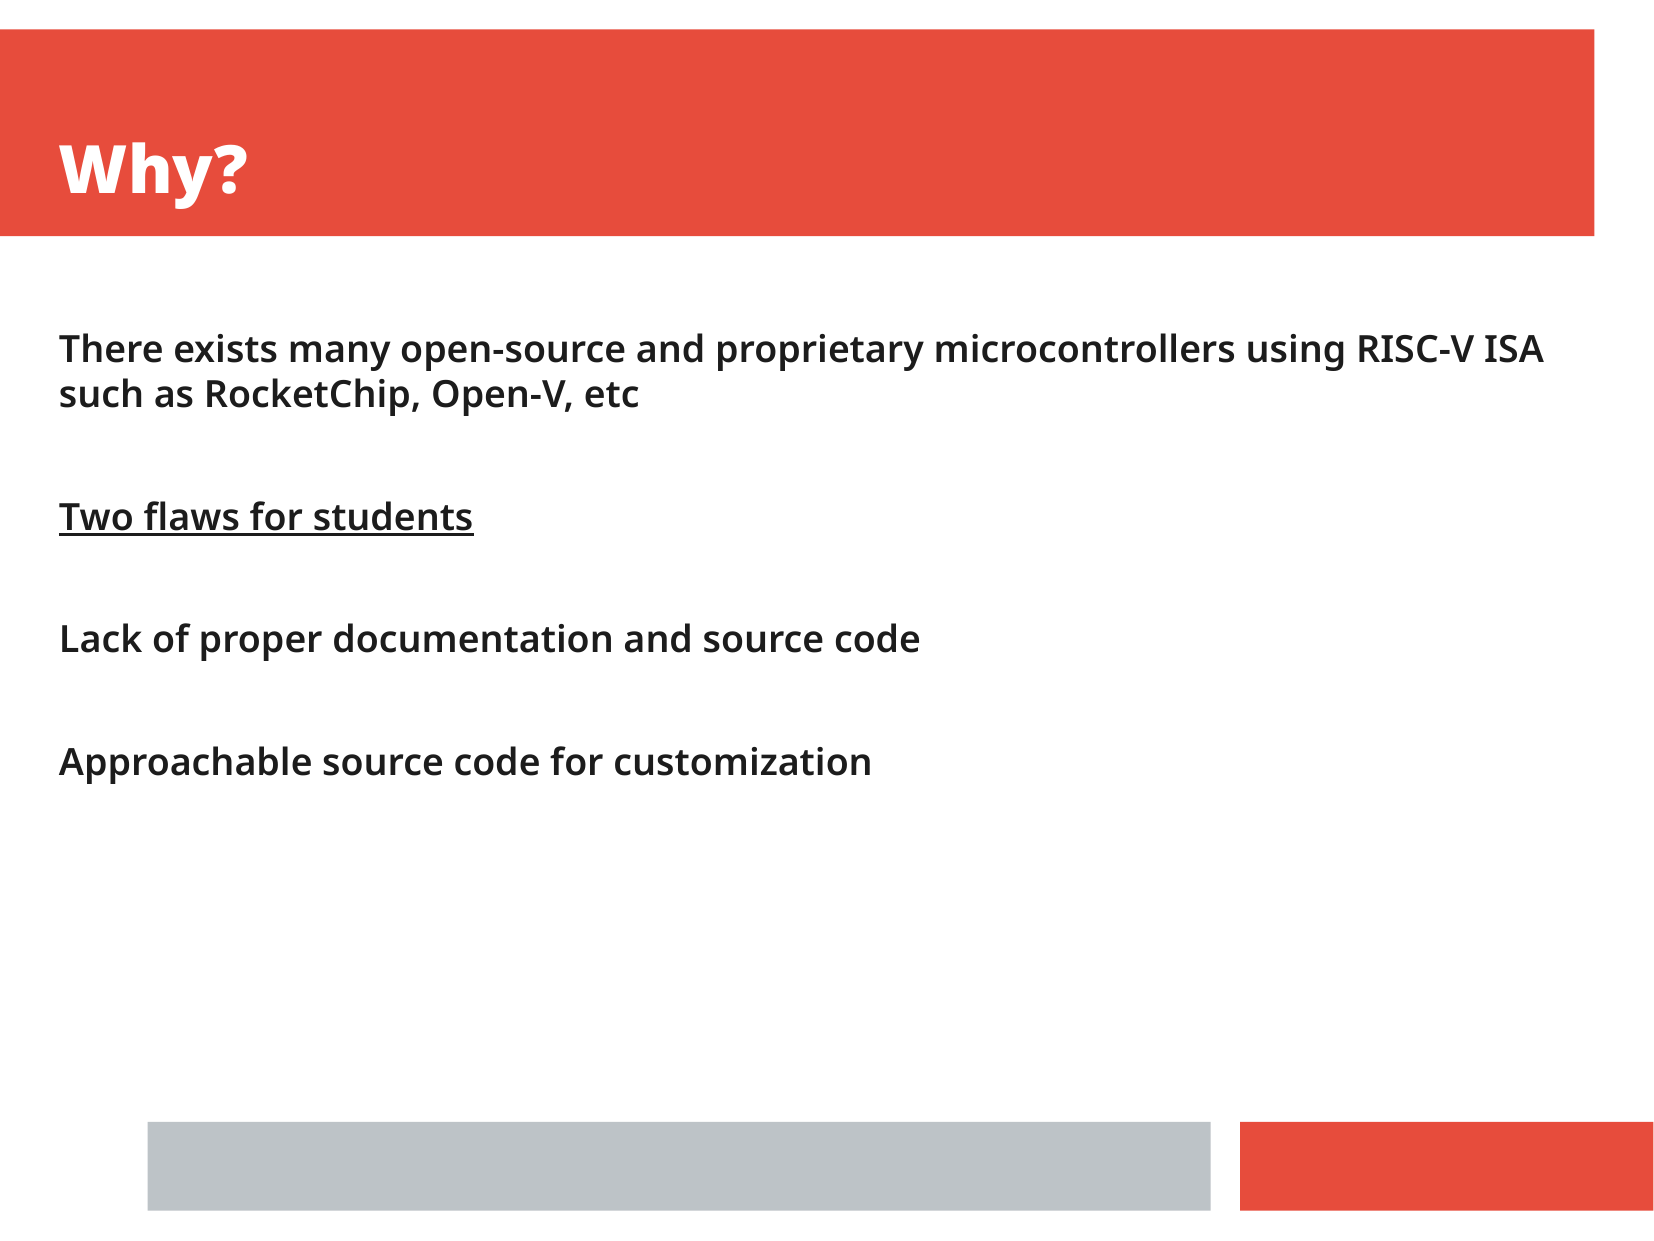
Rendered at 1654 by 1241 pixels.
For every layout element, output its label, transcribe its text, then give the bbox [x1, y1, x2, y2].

text_box There exists many open-source and proprietary microcontrollers using RISC-V ISA such as RocketChip, Open-V, etc Two flaws for students Lack of proper documentation and source code Approachable source code for customization [58, 324, 1565, 1093]
text_box Why? [58, 58, 1595, 207]
